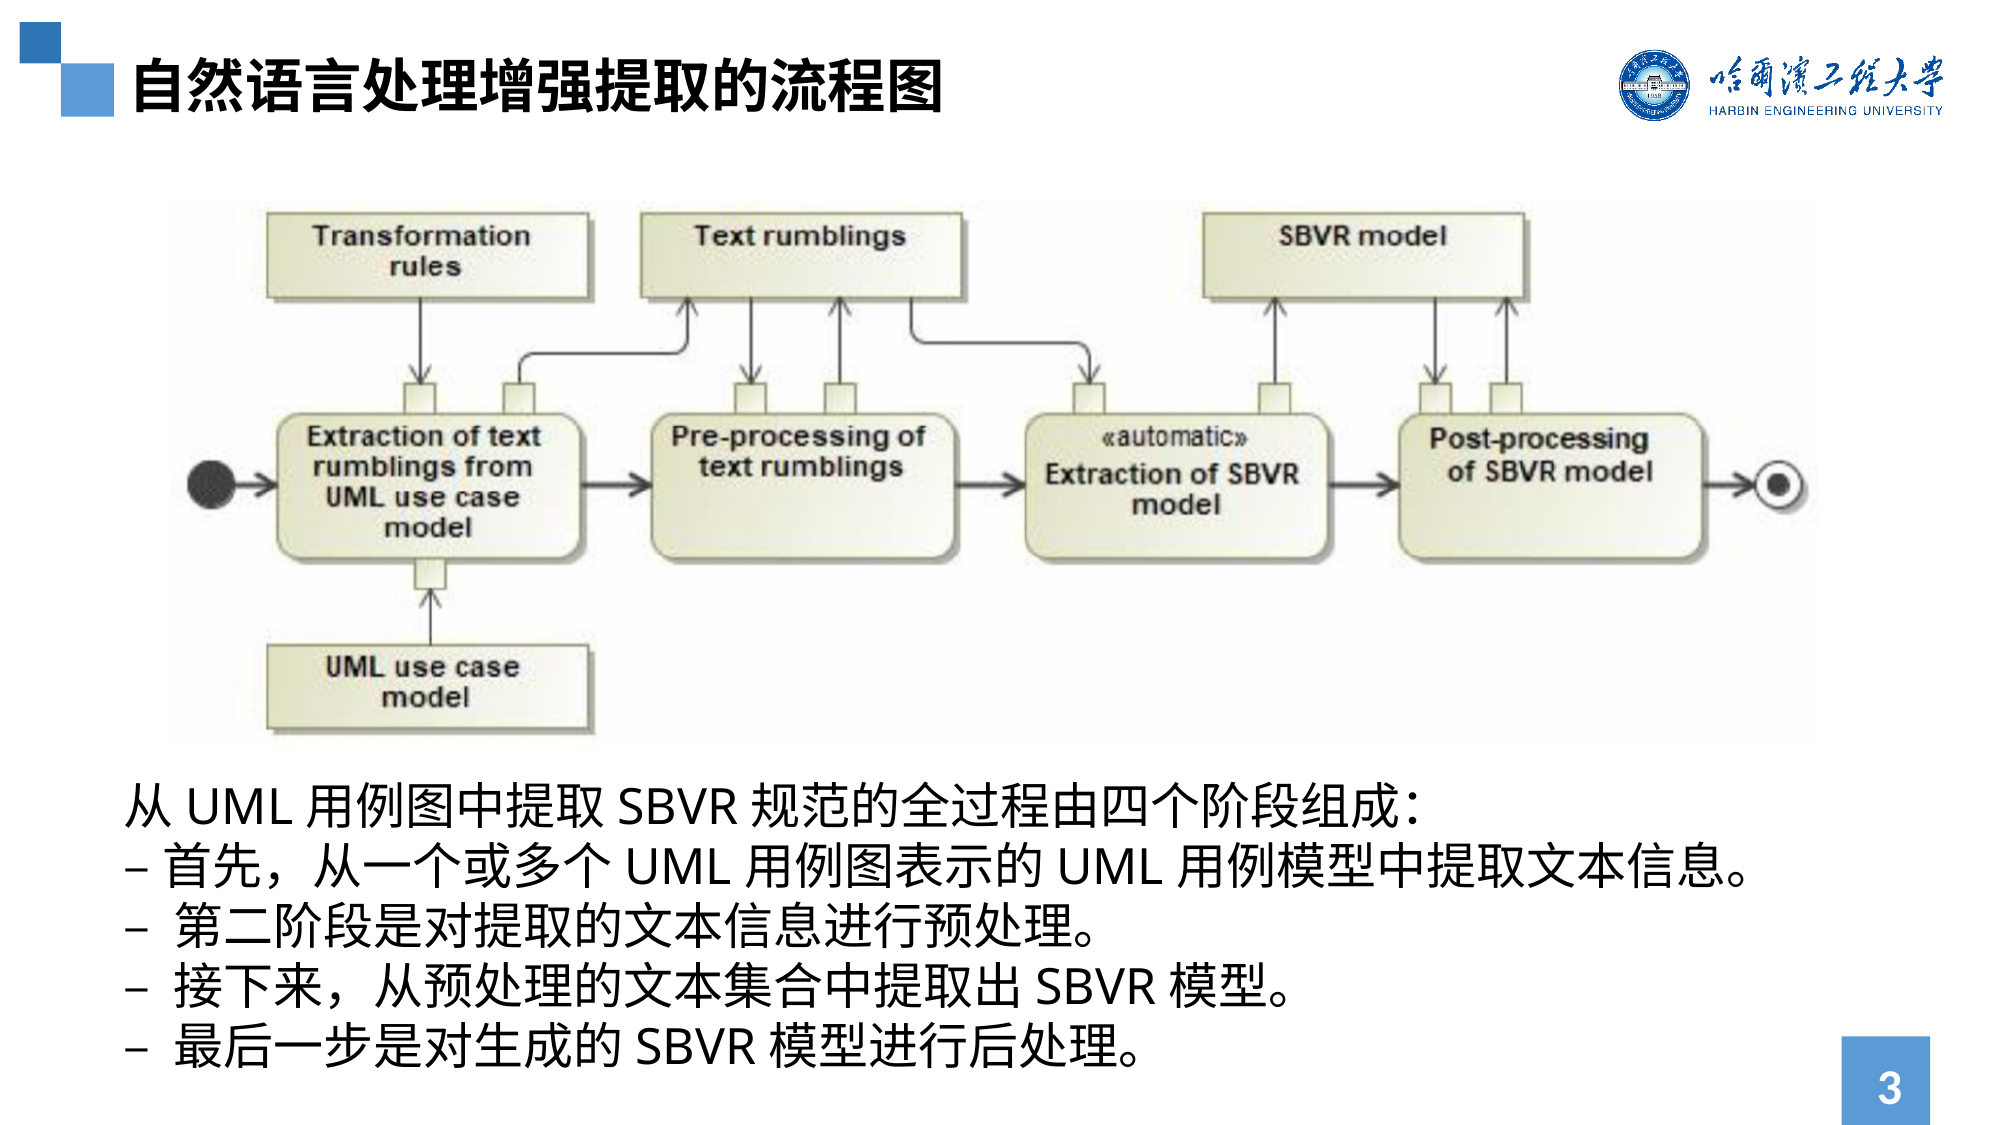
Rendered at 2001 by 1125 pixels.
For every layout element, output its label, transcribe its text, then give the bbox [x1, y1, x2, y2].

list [167, 200, 1818, 750]
text_box 3 [1862, 1046, 1898, 1122]
text_box 从UML用例图中提取SBVR规范的全过程由四个阶段组成： –首先，从一个或多个UML用例图表示的UML用例模型中提取文本信息。 – 第二阶段是对提取的文本信息进行预处理。 – 接下来，从预处理的文本集合中提取出SBVR模型。 – 最后一步是对生成的SBVR模型进行后处理。 [108, 766, 1892, 1082]
text_box 自然语言处理增强提取的流程图 [113, 42, 1602, 127]
picture [1602, 37, 1959, 133]
